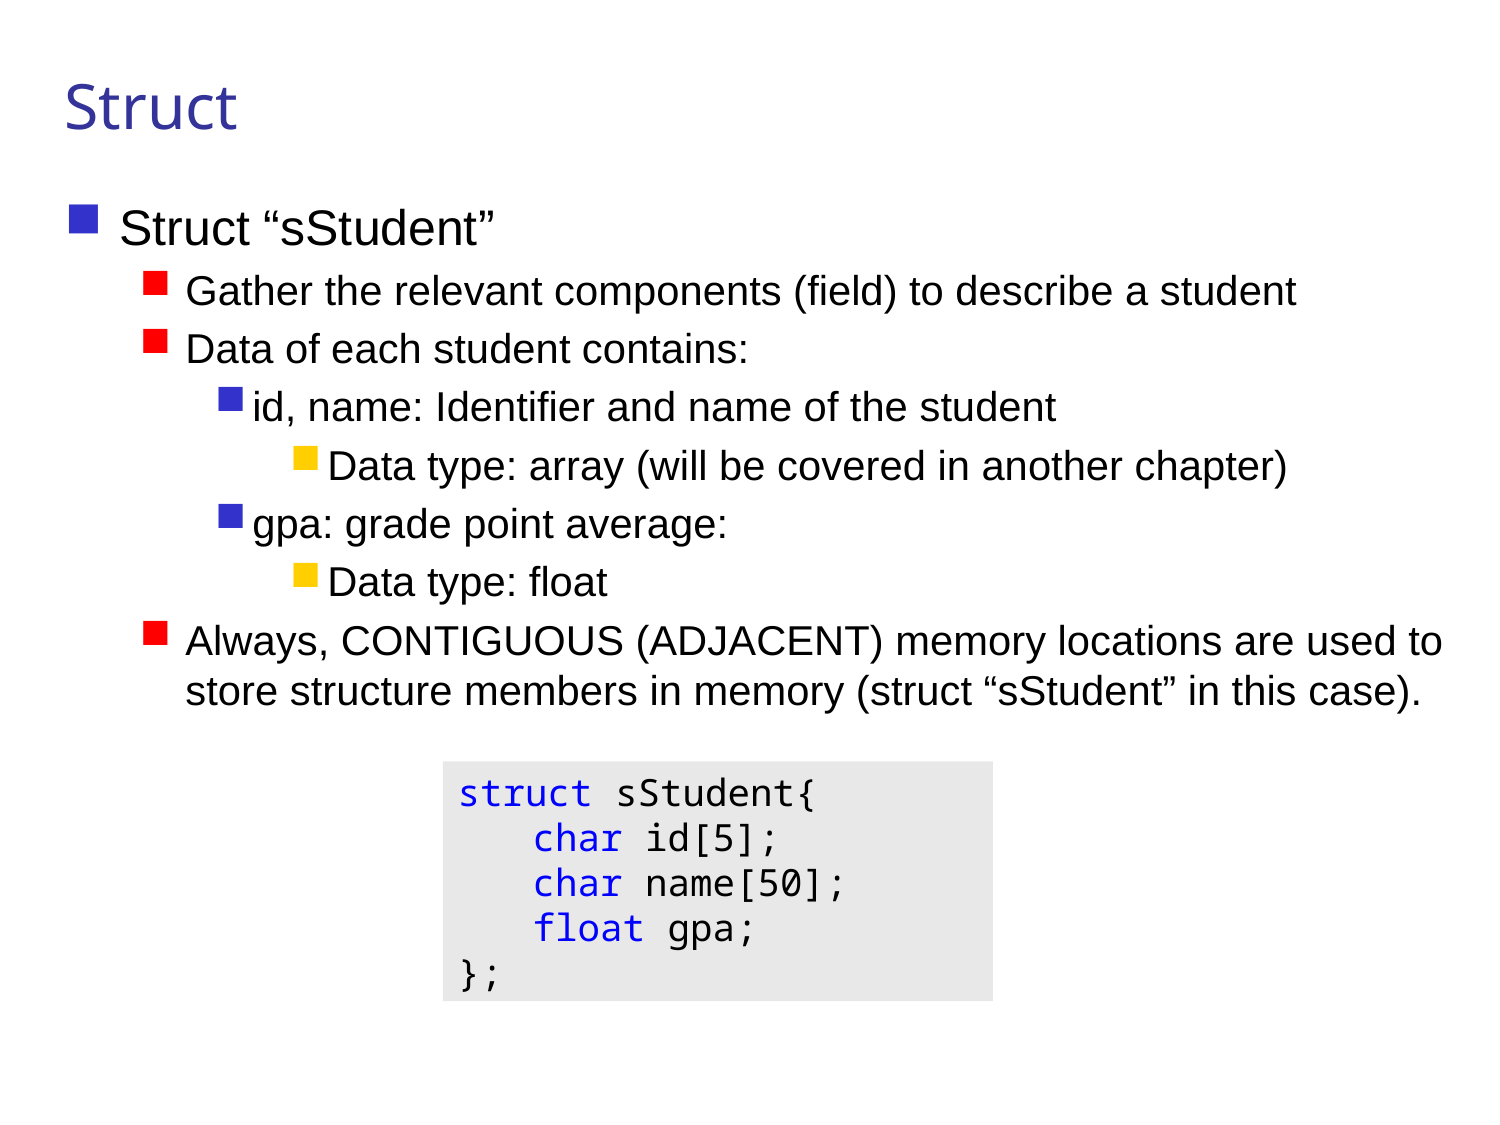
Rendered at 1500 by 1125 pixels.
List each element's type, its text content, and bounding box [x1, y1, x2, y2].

text_box struct sStudent{ char id[5]; char name[50]; float gpa; }; [442, 761, 993, 1002]
text_box Struct [49, 12, 1463, 150]
text_box Struct “sStudent” Gather the relevant components (field) to describe a student Data of each student contains: id, name: Identifier and name of the student Data type: array (will be covered in another chapter) gpa: grade point average: Data type: float Always, CONTIGUOUS (ADJACENT) memory locations are used to store structure members in memory (struct “sStudent” in this case). [49, 187, 1463, 1000]
